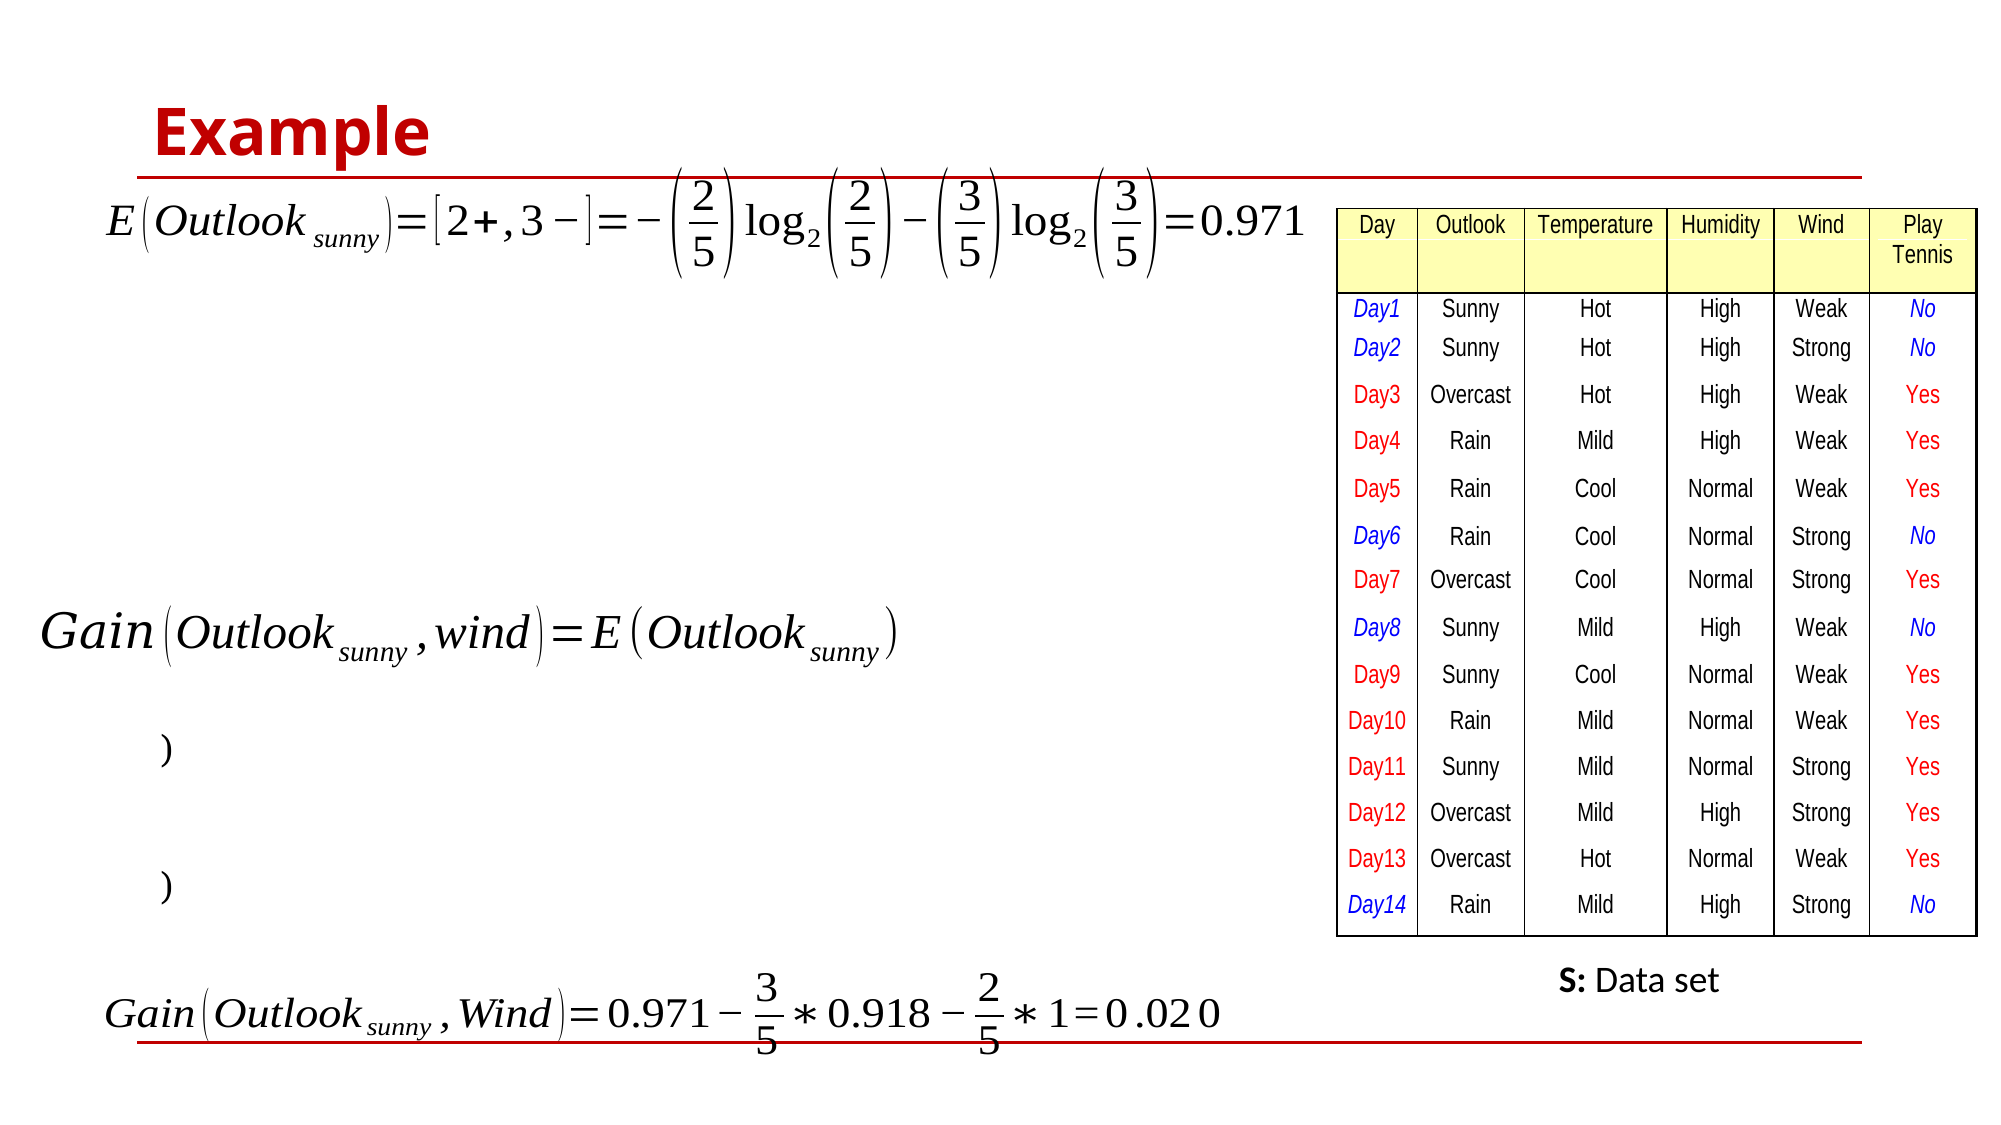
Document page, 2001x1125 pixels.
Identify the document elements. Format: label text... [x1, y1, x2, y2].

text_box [1323, 177, 1985, 968]
title Example [137, 90, 1863, 178]
text_box S: Data set [1543, 968, 1765, 1008]
